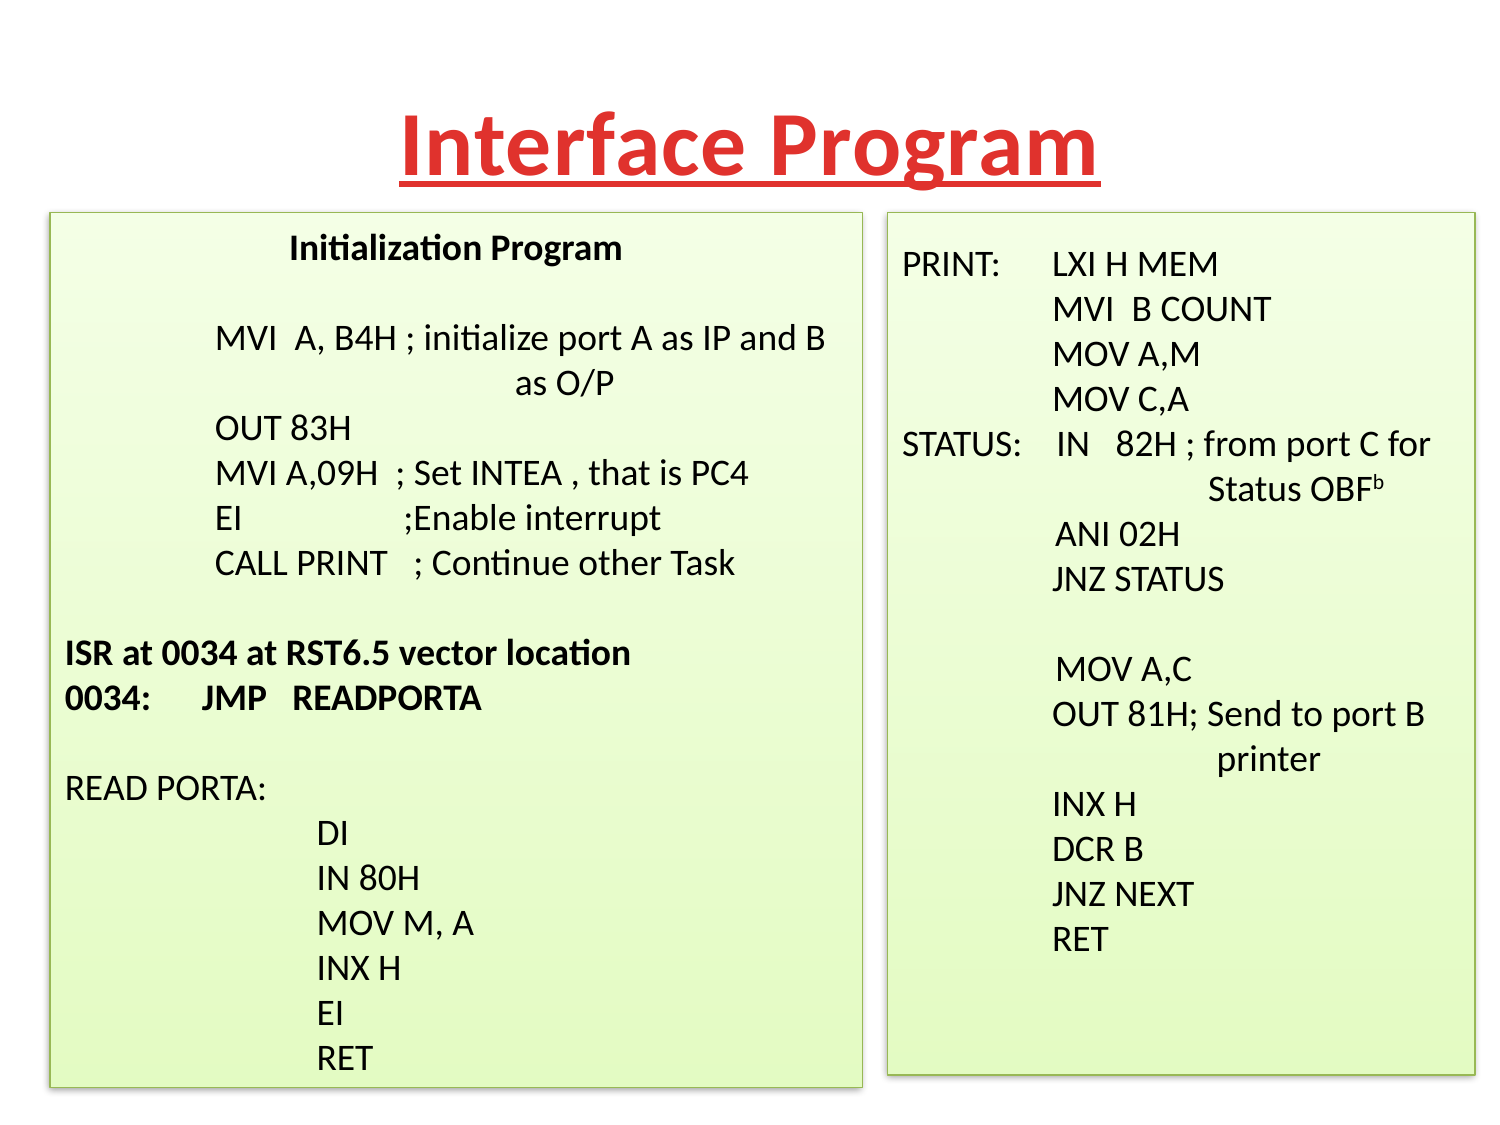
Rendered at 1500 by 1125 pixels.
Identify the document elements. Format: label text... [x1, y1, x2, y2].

title Interface Program [75, 45, 1425, 233]
text_box PRINT: LXI H MEM MVI B COUNT MOV A,M MOV C,A STATUS: IN 82H ; from port C for Status OBFb ANI 02H JNZ STATUS MOV A,C OUT 81H; Send to port B printer INX H DCR B JNZ NEXT RET [887, 212, 1476, 1076]
text_box Initialization Program MVI A, B4H ; initialize port A as IP and B as O/P OUT 83H MVI A,09H ; Set INTEA , that is PC4 EI ;Enable interrupt CALL PRINT ; Continue other Task ISR at 0034 at RST6.5 vector location 0034: JMP READPORTA READ PORTA: DI IN 80H MOV M, A INX H EI RET [49, 212, 863, 1088]
